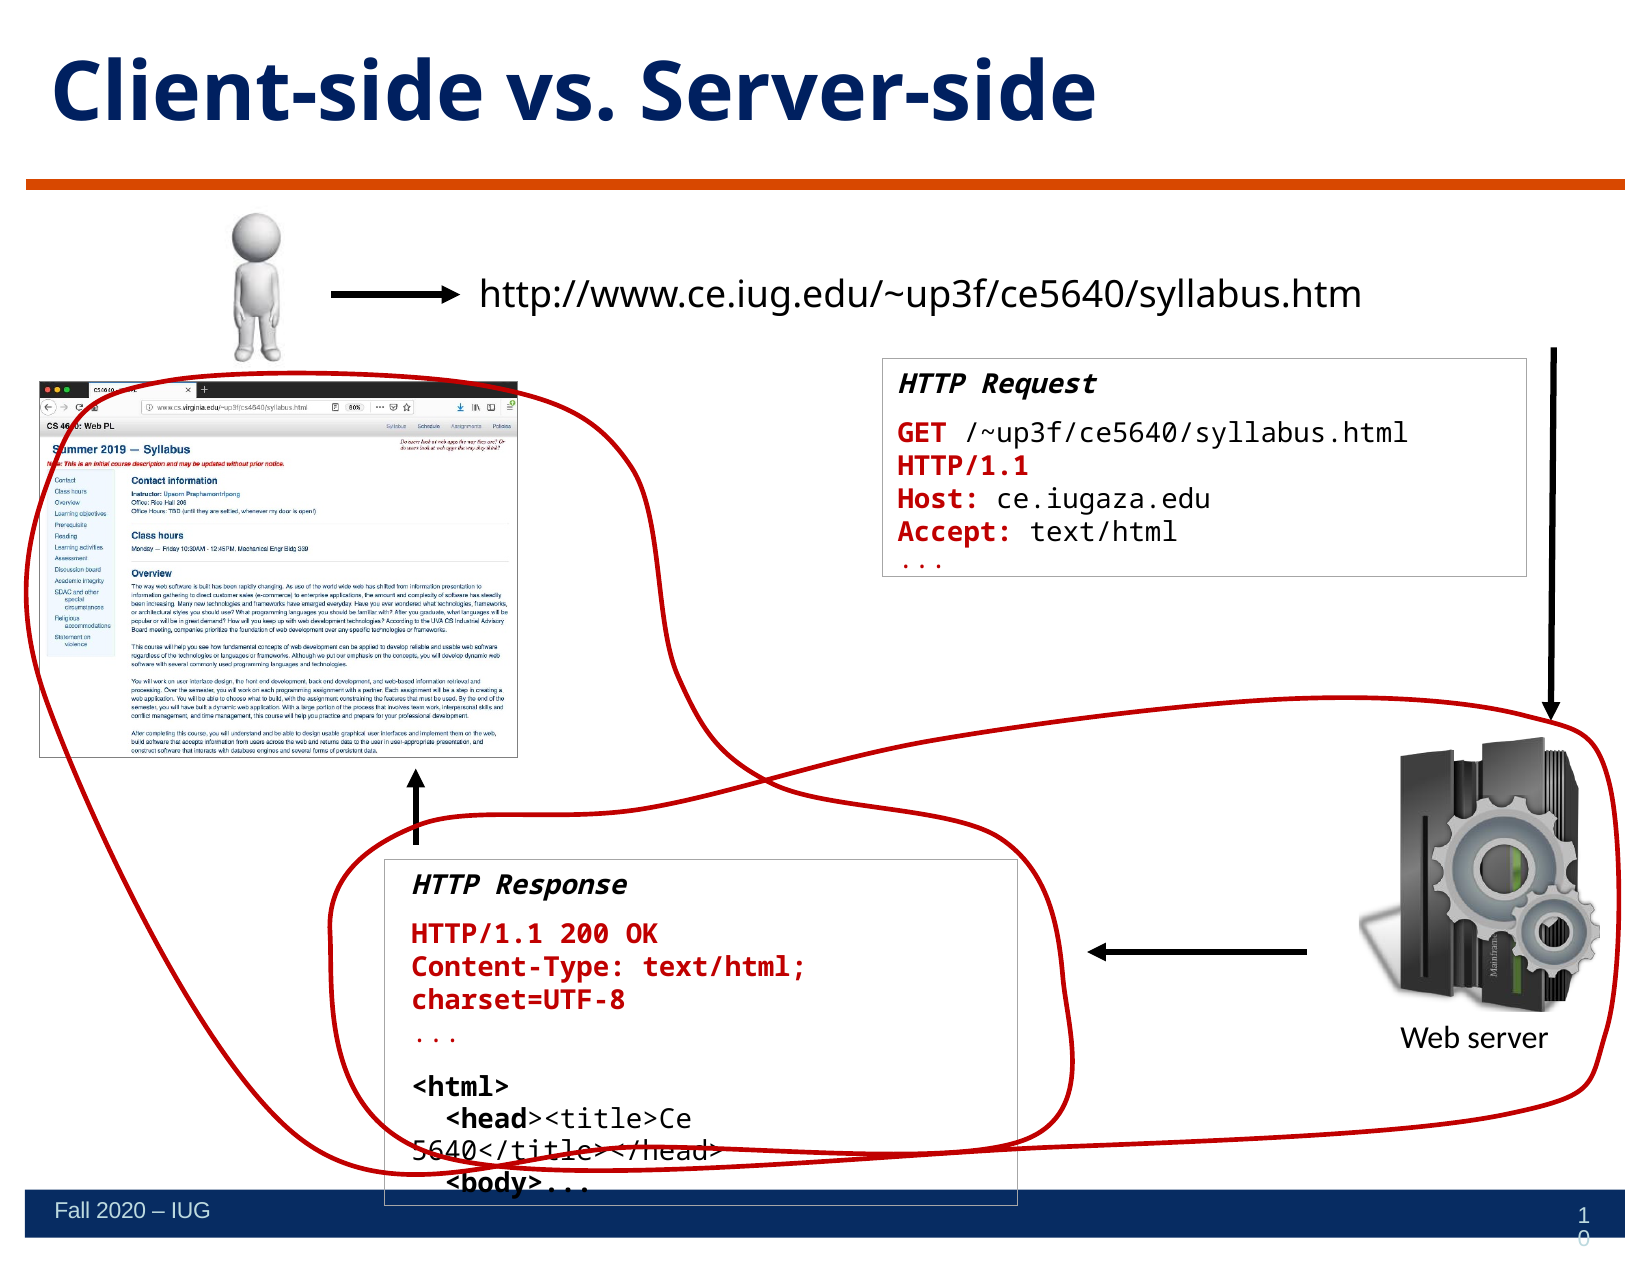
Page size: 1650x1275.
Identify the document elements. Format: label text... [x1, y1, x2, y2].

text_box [1358, 736, 1623, 1064]
picture [39, 381, 519, 759]
slide_number Fall 2020 – IUG [52, 1195, 403, 1226]
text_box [1550, 347, 1554, 722]
text_box HTTP Response HTTP/1.1 200 OK Content-Type: text/html; charset=UTF-8 ... <html> <head><title>Ce 5640</title></head> <body>... [384, 1151, 1018, 1206]
text_box [24, 518, 34, 668]
text_box http://www.ce.iug.edu/~up3f/ce5640/syllabus.htm [464, 262, 1538, 323]
text_box HTTP Request GET /~up3f/ce5640/syllabus.html HTTP/1.1 Host: ce.iugaza.edu Accept: text/html ... [882, 358, 1527, 577]
text_box [421, 375, 462, 380]
text_box [327, 695, 1596, 1173]
picture [96, 197, 417, 378]
title Client-side vs. Server-side [50, 37, 1302, 280]
text_box [69, 392, 765, 1177]
slide_number 10 [1573, 1200, 1595, 1231]
